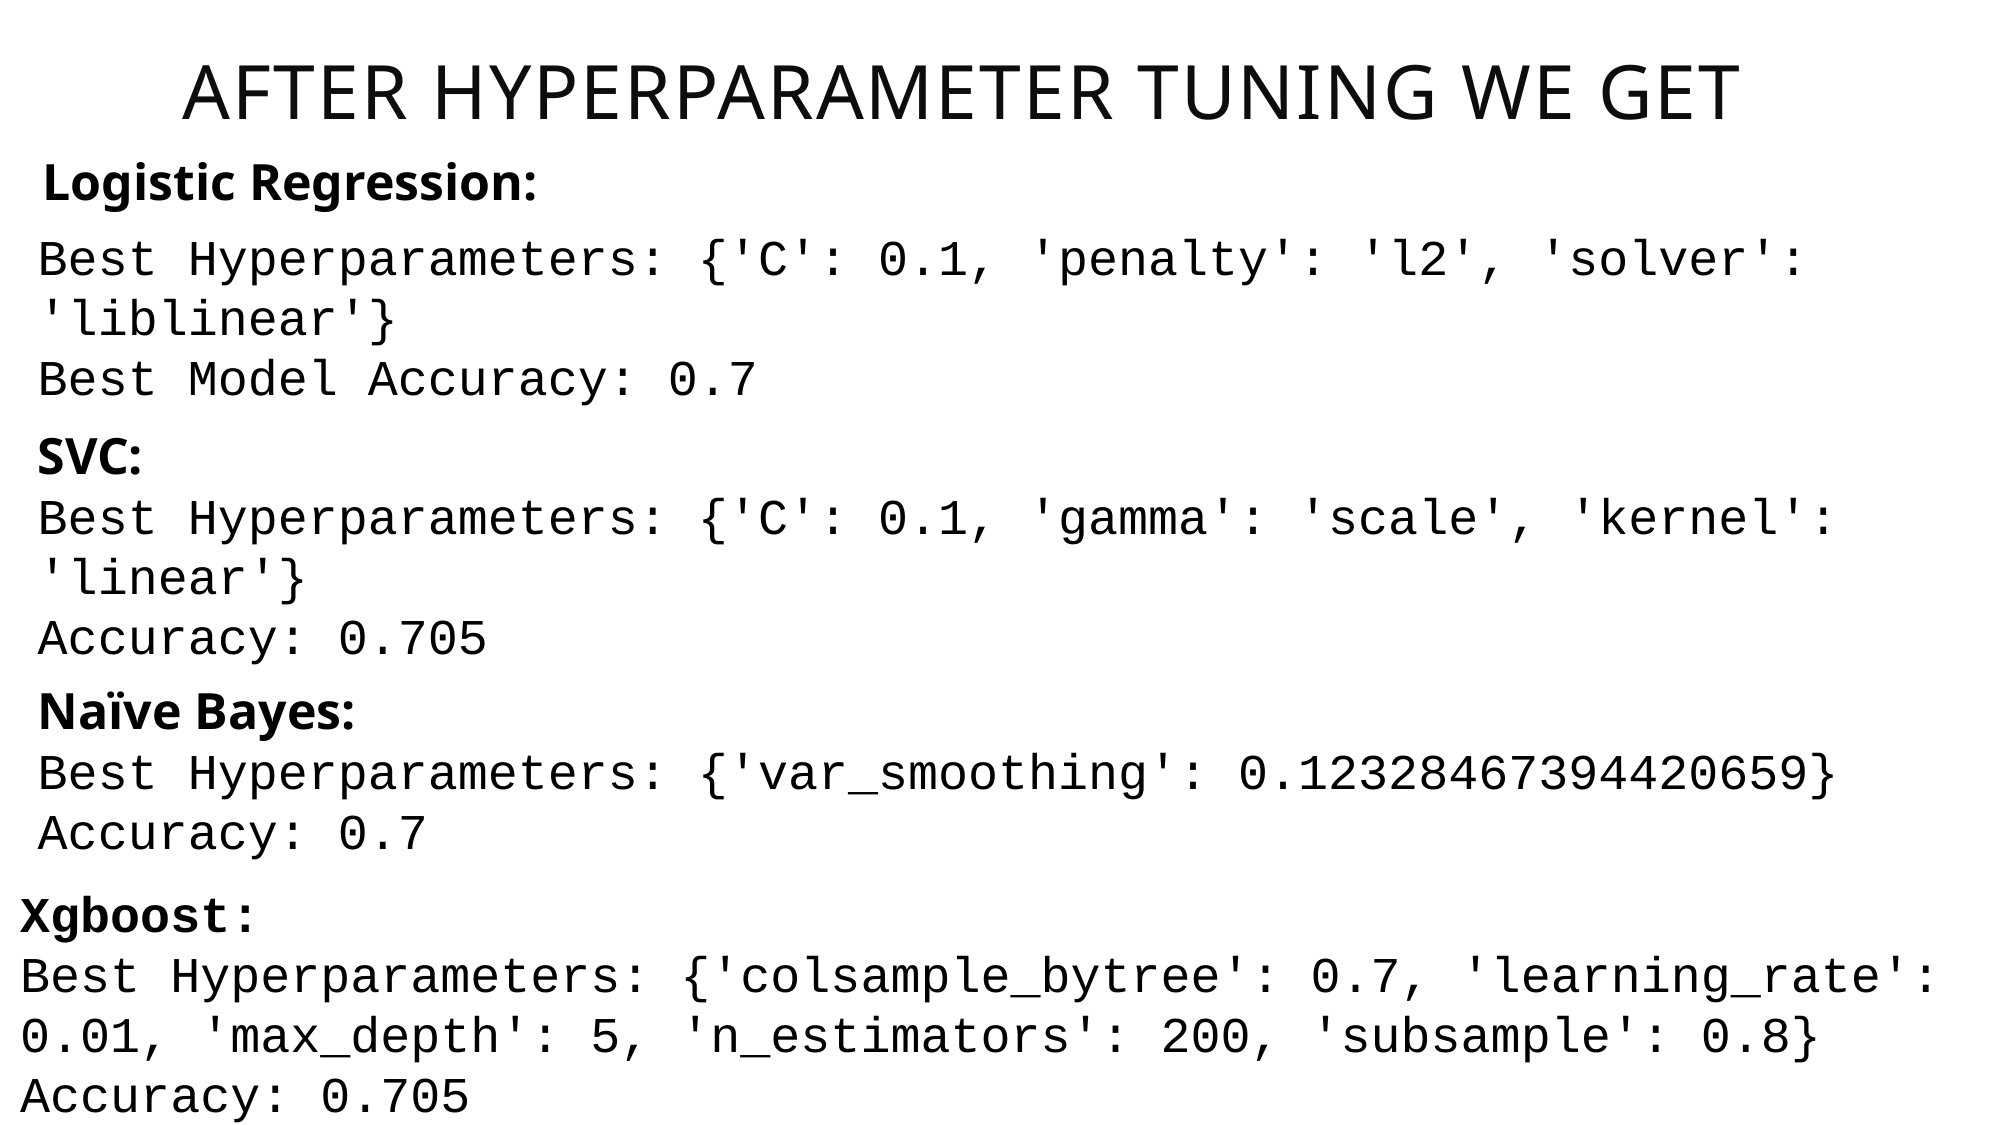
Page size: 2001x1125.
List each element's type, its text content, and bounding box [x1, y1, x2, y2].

text_box SVC: Best Hyperparameters: {'C': 0.1, 'gamma': 'scale', 'kernel': 'linear'} Accuracy: 0.705 [37, 424, 2000, 665]
text_box Naïve Bayes: Best Hyperparameters: {'var_smoothing': 0.12328467394420659} Accuracy: 0.7 [37, 679, 2000, 861]
list Logistic Regression: [20, 149, 1950, 882]
text_box Best Hyperparameters: {'C': 0.1, 'penalty': 'l2', 'solver': 'liblinear'} Best Model Accuracy: 0.7 [37, 225, 1968, 406]
text_box Xgboost: Best Hyperparameters: {'colsample_bytree': 0.7, 'learning_rate': 0.01, 'max_depth': 5, 'n_estimators': 200, 'subsample': 0.8} Accuracy: 0.705 [20, 882, 2000, 1123]
title After hyperparameter tuning we get [168, 45, 1763, 149]
